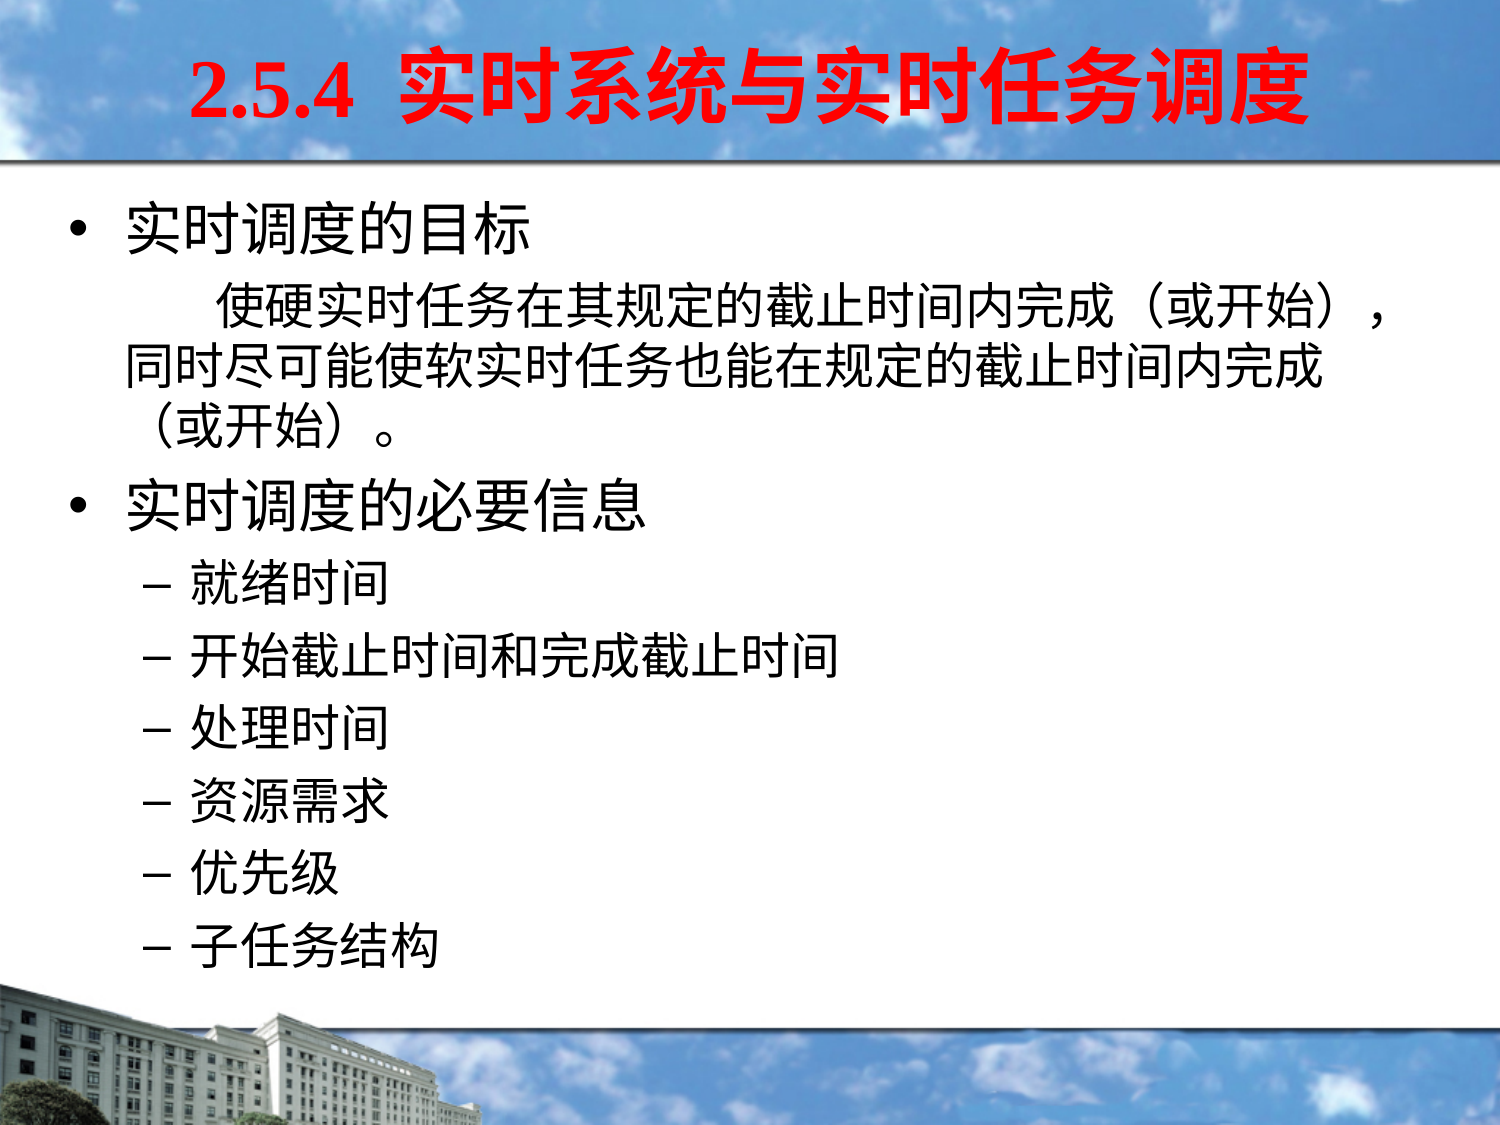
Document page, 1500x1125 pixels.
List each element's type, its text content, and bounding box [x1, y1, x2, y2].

list 实时调度的目标 使硬实时任务在其规定的截止时间内完成（或开始），同时尽可能使软实时任务也能在规定的截止时间内完成（或开始）。 实时调度的必要信息 就绪时间 开始截止时间和完成截止时间 处理时间 资源需求 优先级 子任务结构 [53, 184, 1404, 927]
picture [0, 0, 1500, 1125]
title 2.5.4 实时系统与实时任务调度 [75, 7, 1425, 161]
